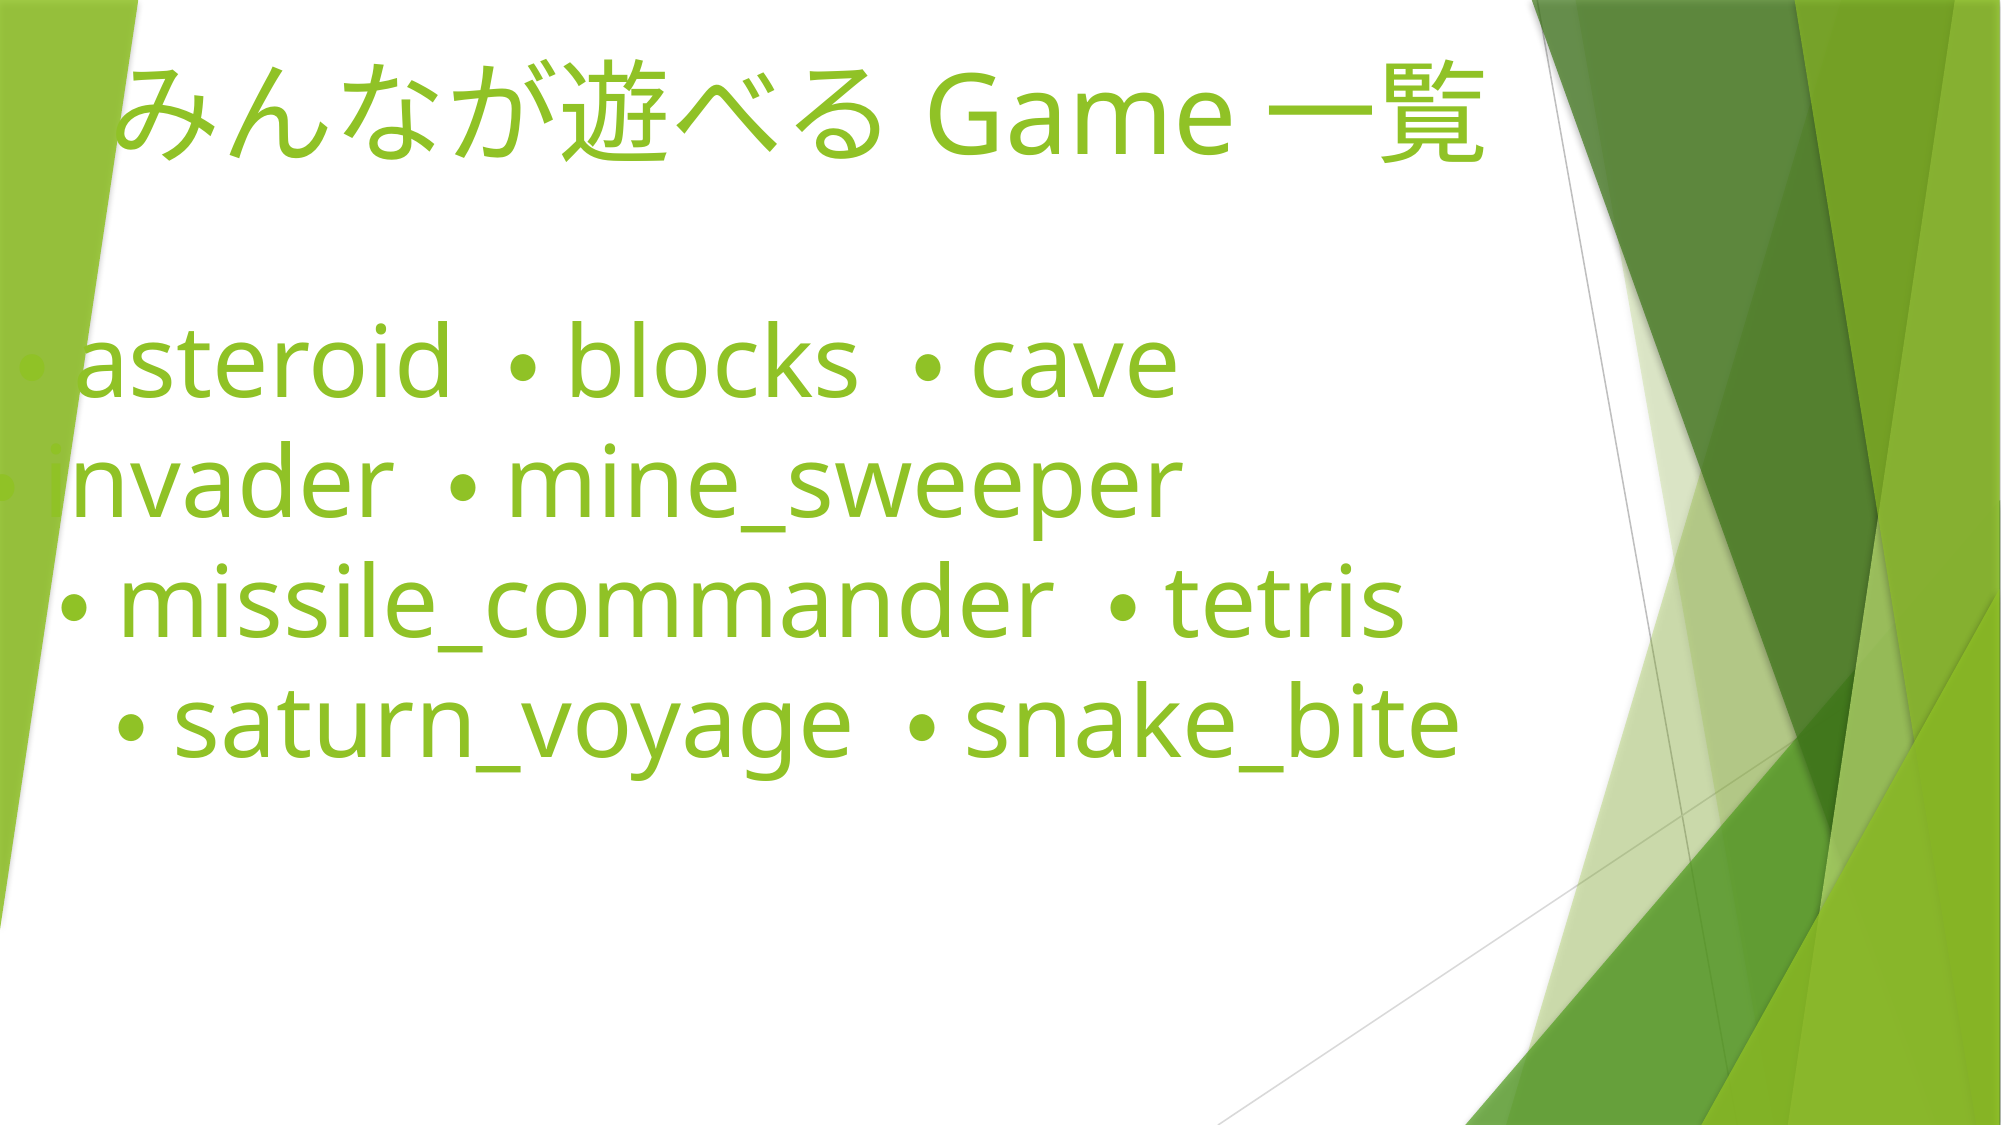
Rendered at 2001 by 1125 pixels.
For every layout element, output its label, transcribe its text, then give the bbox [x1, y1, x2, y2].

title みんなが遊べるGame一覧 ・asteroid ・blocks ・cave ・invader ・mine_sweeper ・missile_commander ・tetris ・saturn_voyage ・snake_bite [0, 34, 2000, 1014]
subtitle [247, 664, 1522, 845]
